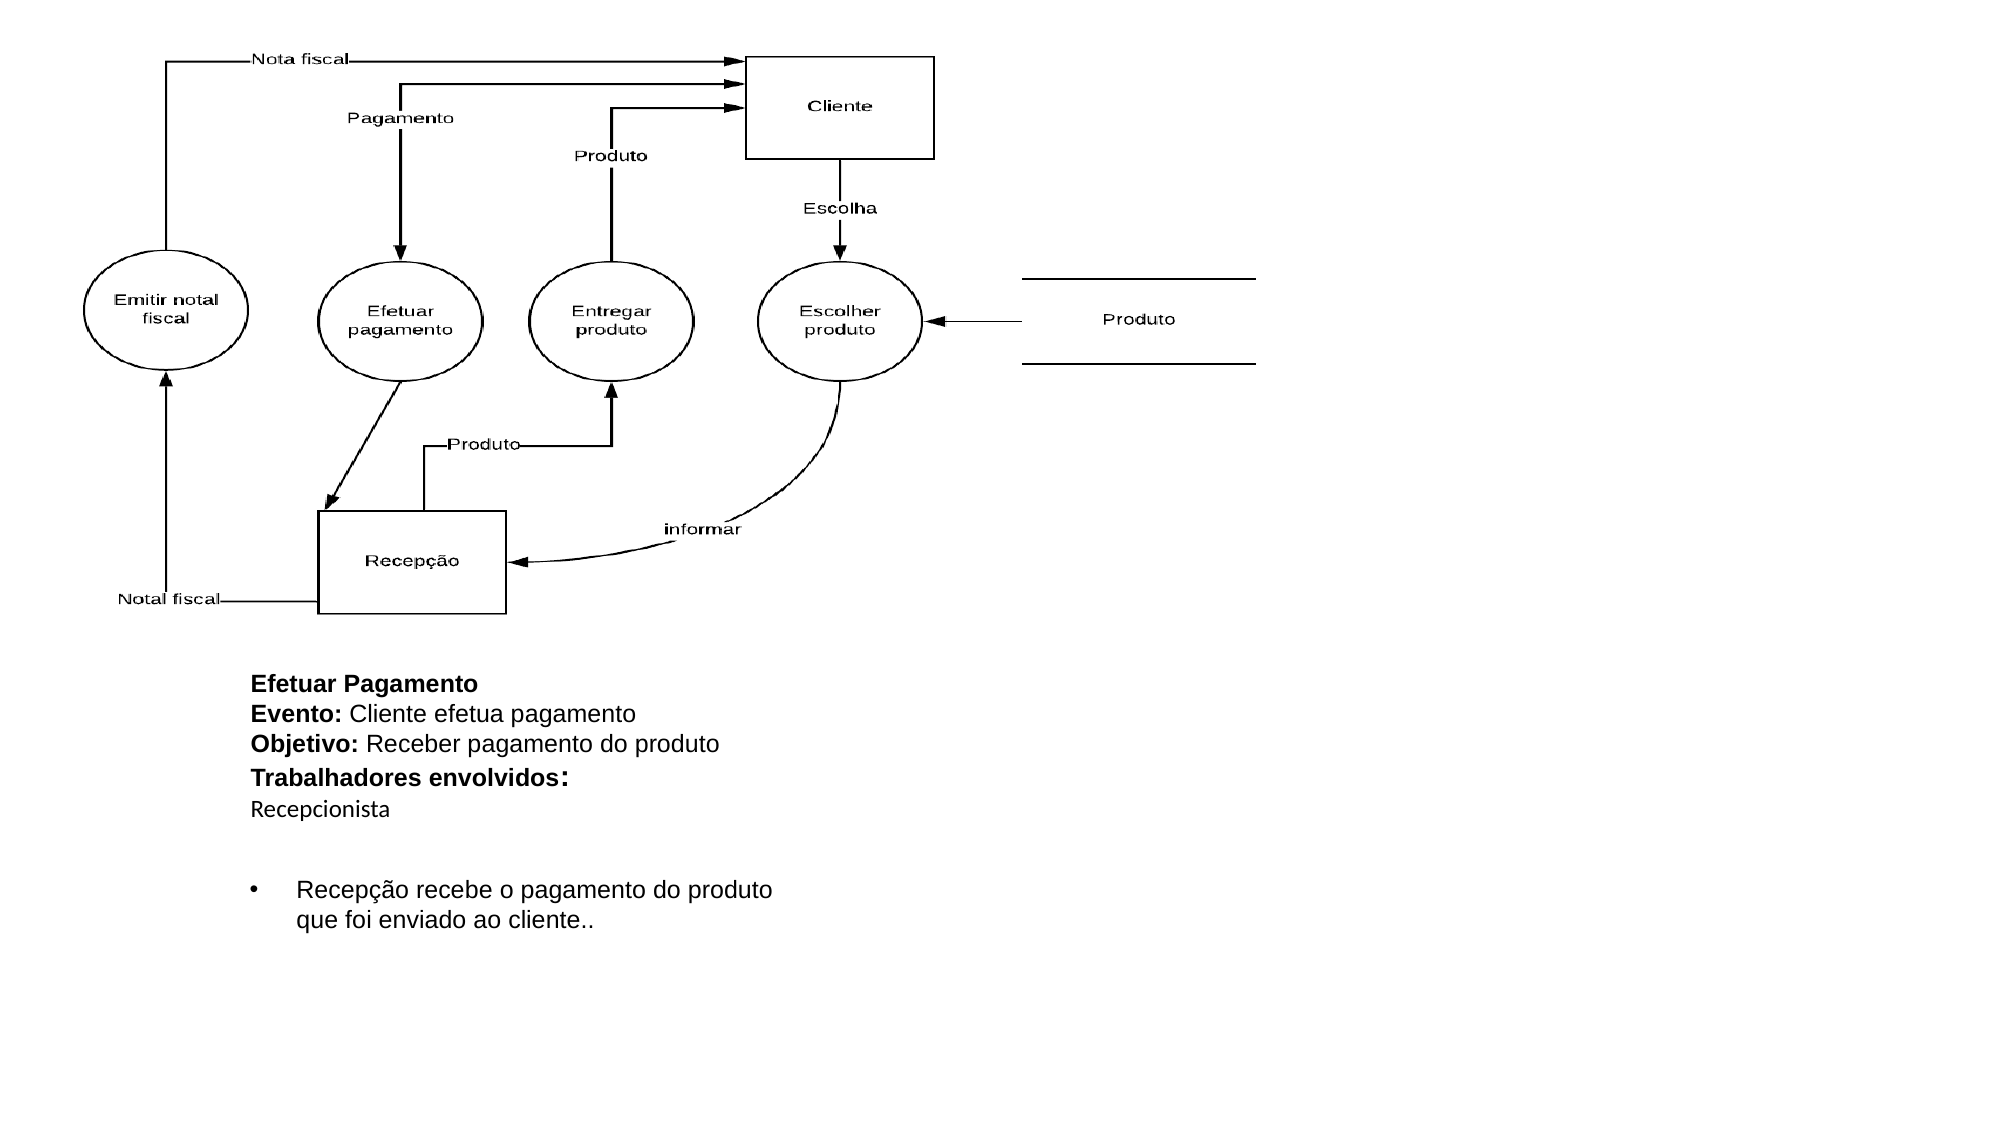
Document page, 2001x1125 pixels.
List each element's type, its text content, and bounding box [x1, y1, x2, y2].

picture [0, 5, 1341, 661]
text_box Recepção recebe o pagamento do produto que foi enviado ao cliente.. [234, 866, 816, 972]
text_box Efetuar Pagamento Evento: Cliente efetua pagamento Objetivo: Receber pagamento do produto Trabalhadores envolvidos: Recepcionista [235, 661, 736, 830]
